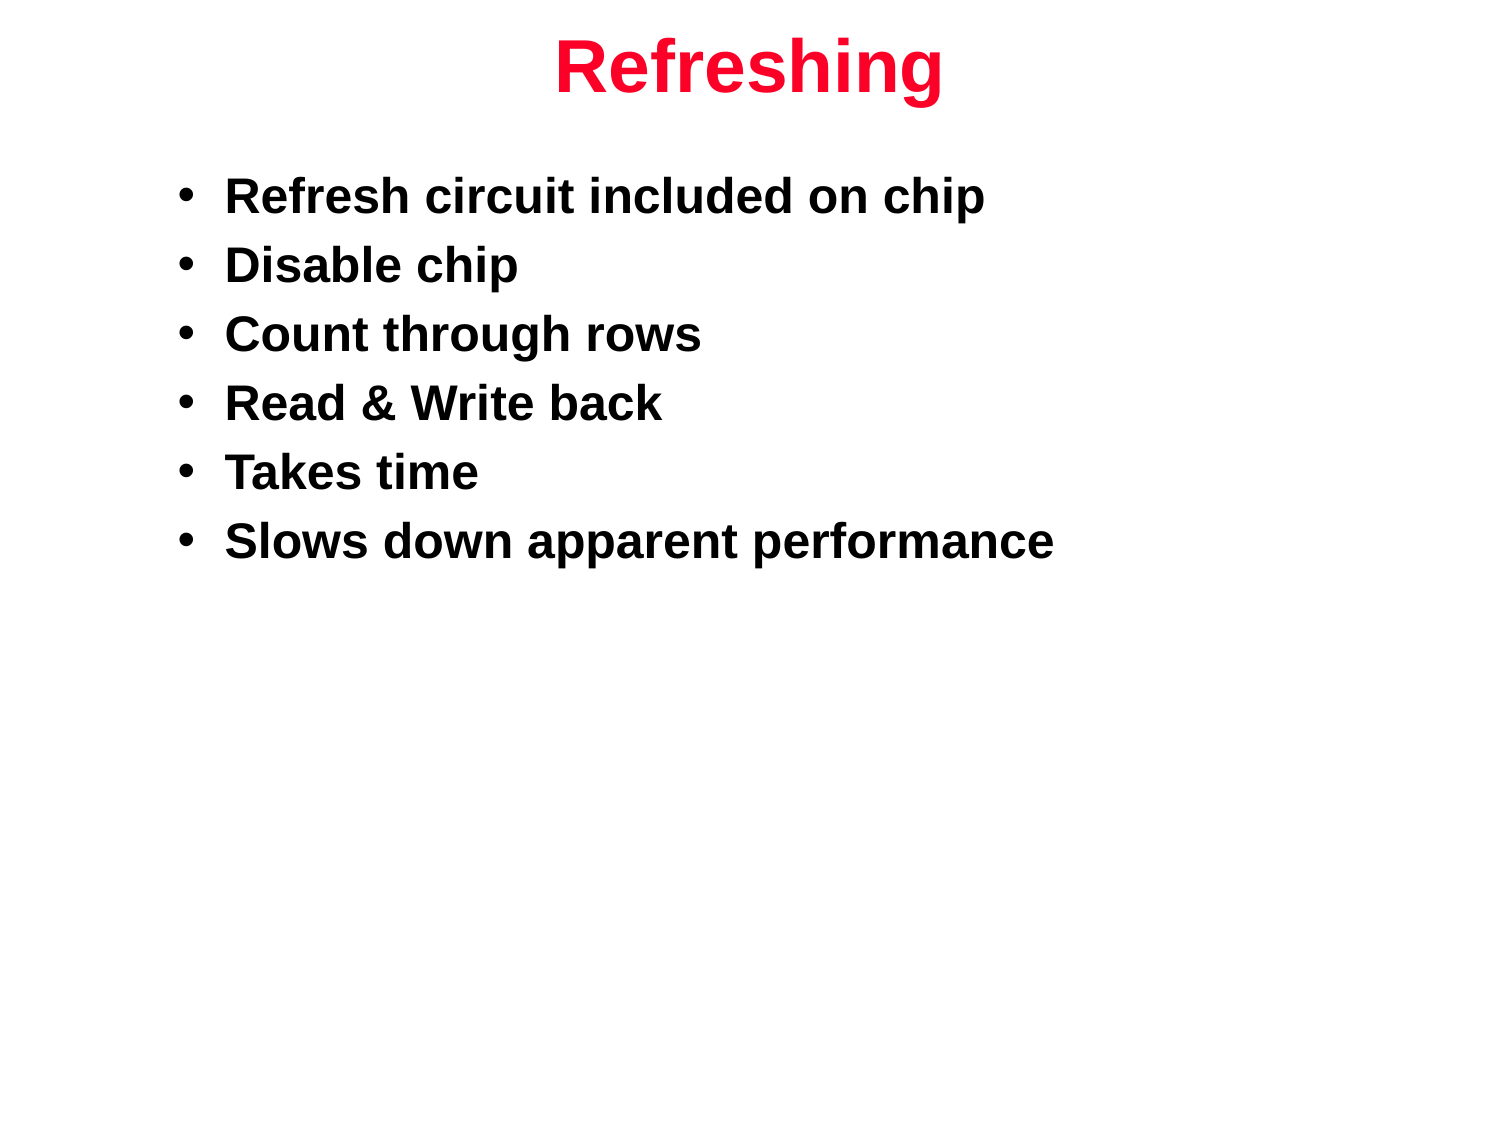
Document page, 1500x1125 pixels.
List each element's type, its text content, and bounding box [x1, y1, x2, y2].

list Refresh circuit included on chip Disable chip Count through rows Read & Write back Takes time Slows down apparent performance [162, 162, 1338, 988]
title Refreshing [162, 0, 1338, 138]
